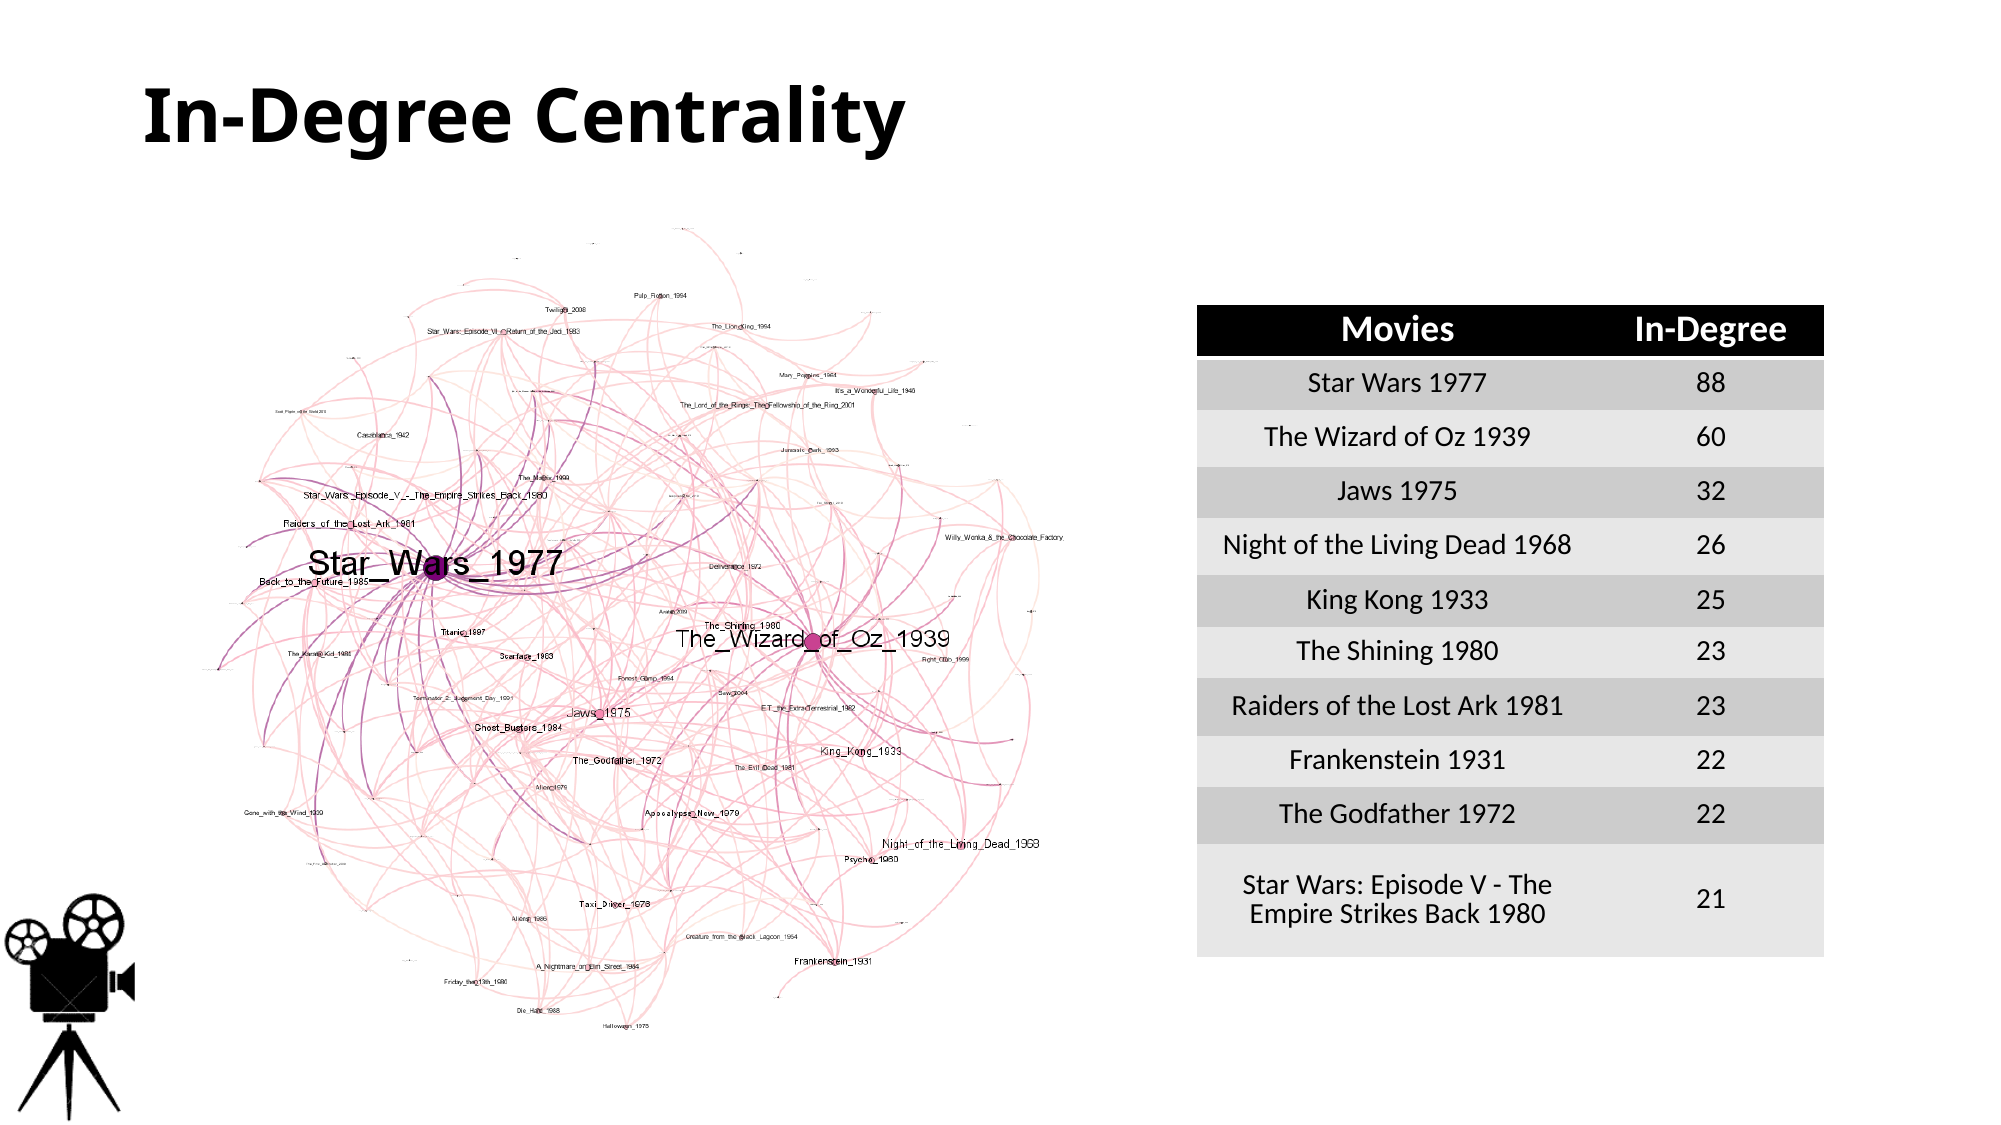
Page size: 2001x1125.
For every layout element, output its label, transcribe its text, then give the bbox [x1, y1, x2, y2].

table_cell Night of the Living Dead 1968 [1197, 518, 1598, 575]
table_cell Raiders of the Lost Ark 1981 [1197, 678, 1598, 736]
table_cell The Shining 1980 [1197, 627, 1598, 678]
table_cell The Wizard of Oz 1939 [1197, 410, 1598, 467]
table_cell 25 [1598, 575, 1824, 627]
table_cell 22 [1598, 736, 1824, 787]
table_cell 21 [1598, 844, 1824, 957]
table_cell 23 [1598, 627, 1824, 678]
table_cell Star Wars 1977 [1197, 360, 1598, 410]
table_cell King Kong 1933 [1197, 575, 1598, 627]
picture [0, 891, 136, 1125]
table_cell Jaws 1975 [1197, 467, 1598, 518]
table_cell 32 [1598, 467, 1824, 518]
table_header In-Degree [1598, 305, 1824, 356]
table_cell The Godfather 1972 [1197, 787, 1598, 844]
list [185, 188, 1064, 1068]
text_box In-Degree Centrality [128, 59, 922, 165]
table_cell Frankenstein 1931 [1197, 736, 1598, 787]
table_header Movies [1197, 305, 1598, 356]
table_cell Star Wars: Episode V - The Empire Strikes Back 1980 [1197, 844, 1598, 957]
table_cell 22 [1598, 787, 1824, 844]
table_cell 26 [1598, 518, 1824, 575]
table_cell 60 [1598, 410, 1824, 467]
table_cell 23 [1598, 678, 1824, 736]
table_cell 88 [1598, 360, 1824, 410]
